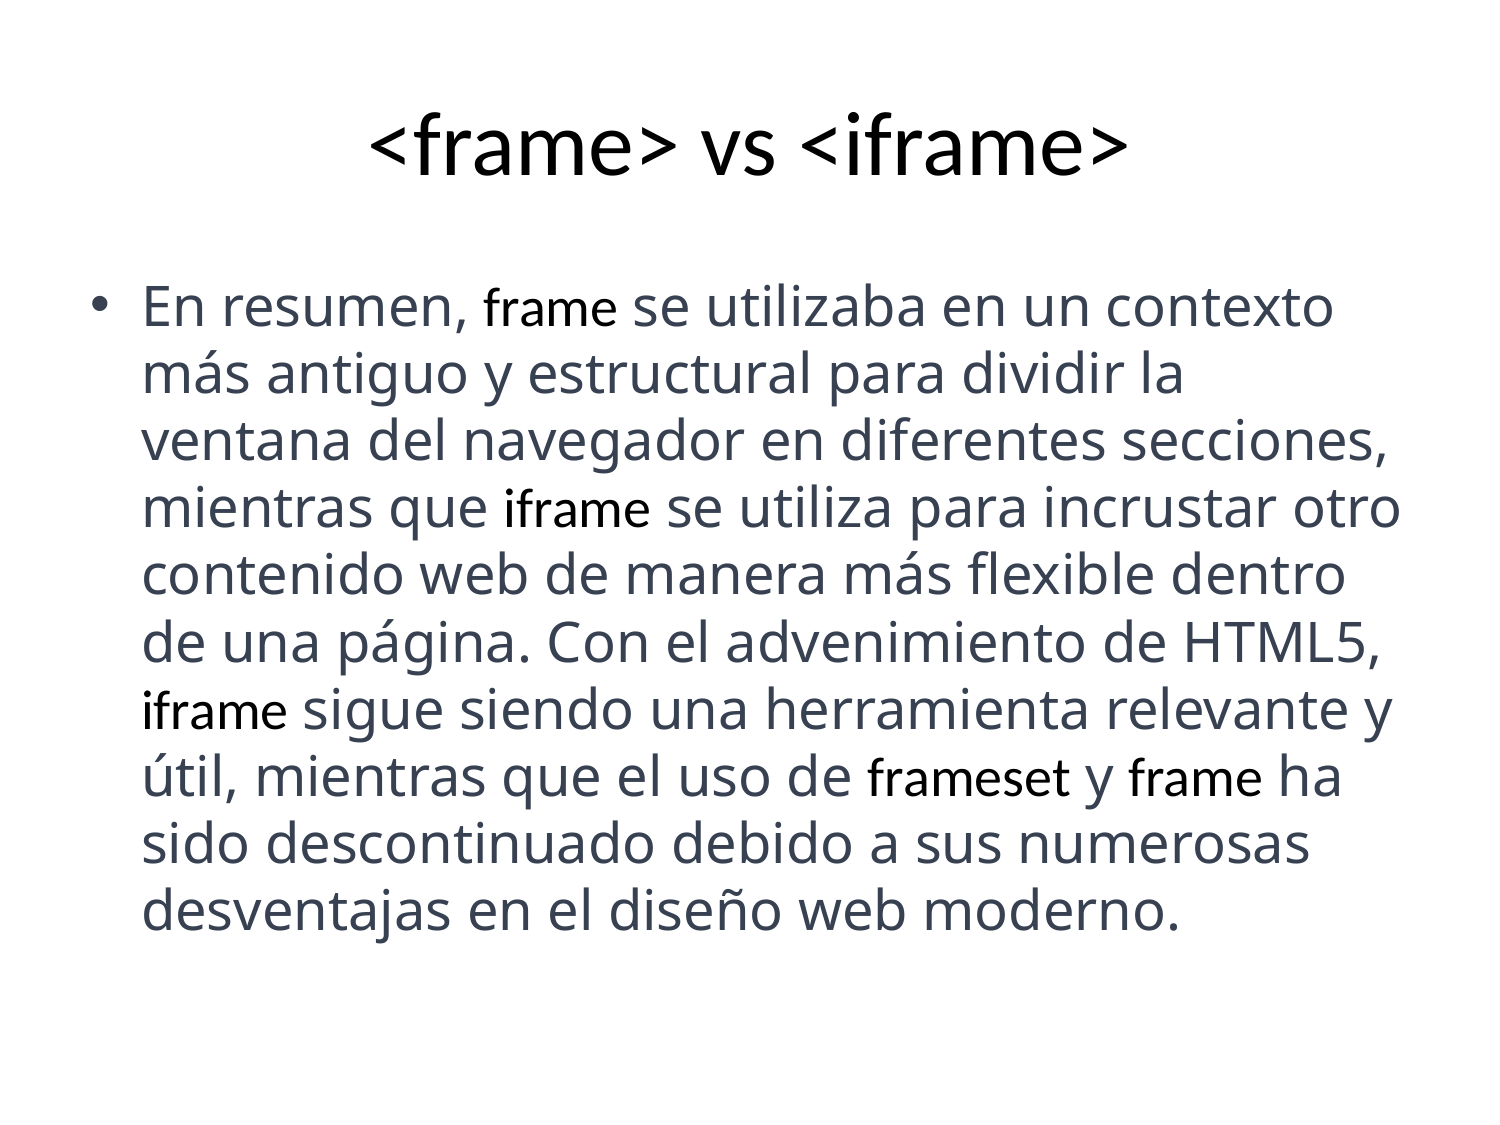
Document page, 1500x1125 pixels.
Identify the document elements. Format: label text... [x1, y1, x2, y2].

title <frame> vs <iframe> [75, 45, 1425, 233]
list En resumen, frame se utilizaba en un contexto más antiguo y estructural para dividir la ventana del navegador en diferentes secciones, mientras que iframe se utiliza para incrustar otro contenido web de manera más flexible dentro de una página. Con el advenimiento de HTML5, iframe sigue siendo una herramienta relevante y útil, mientras que el uso de frameset y frame ha sido descontinuado debido a sus numerosas desventajas en el diseño web moderno. [75, 262, 1425, 1005]
